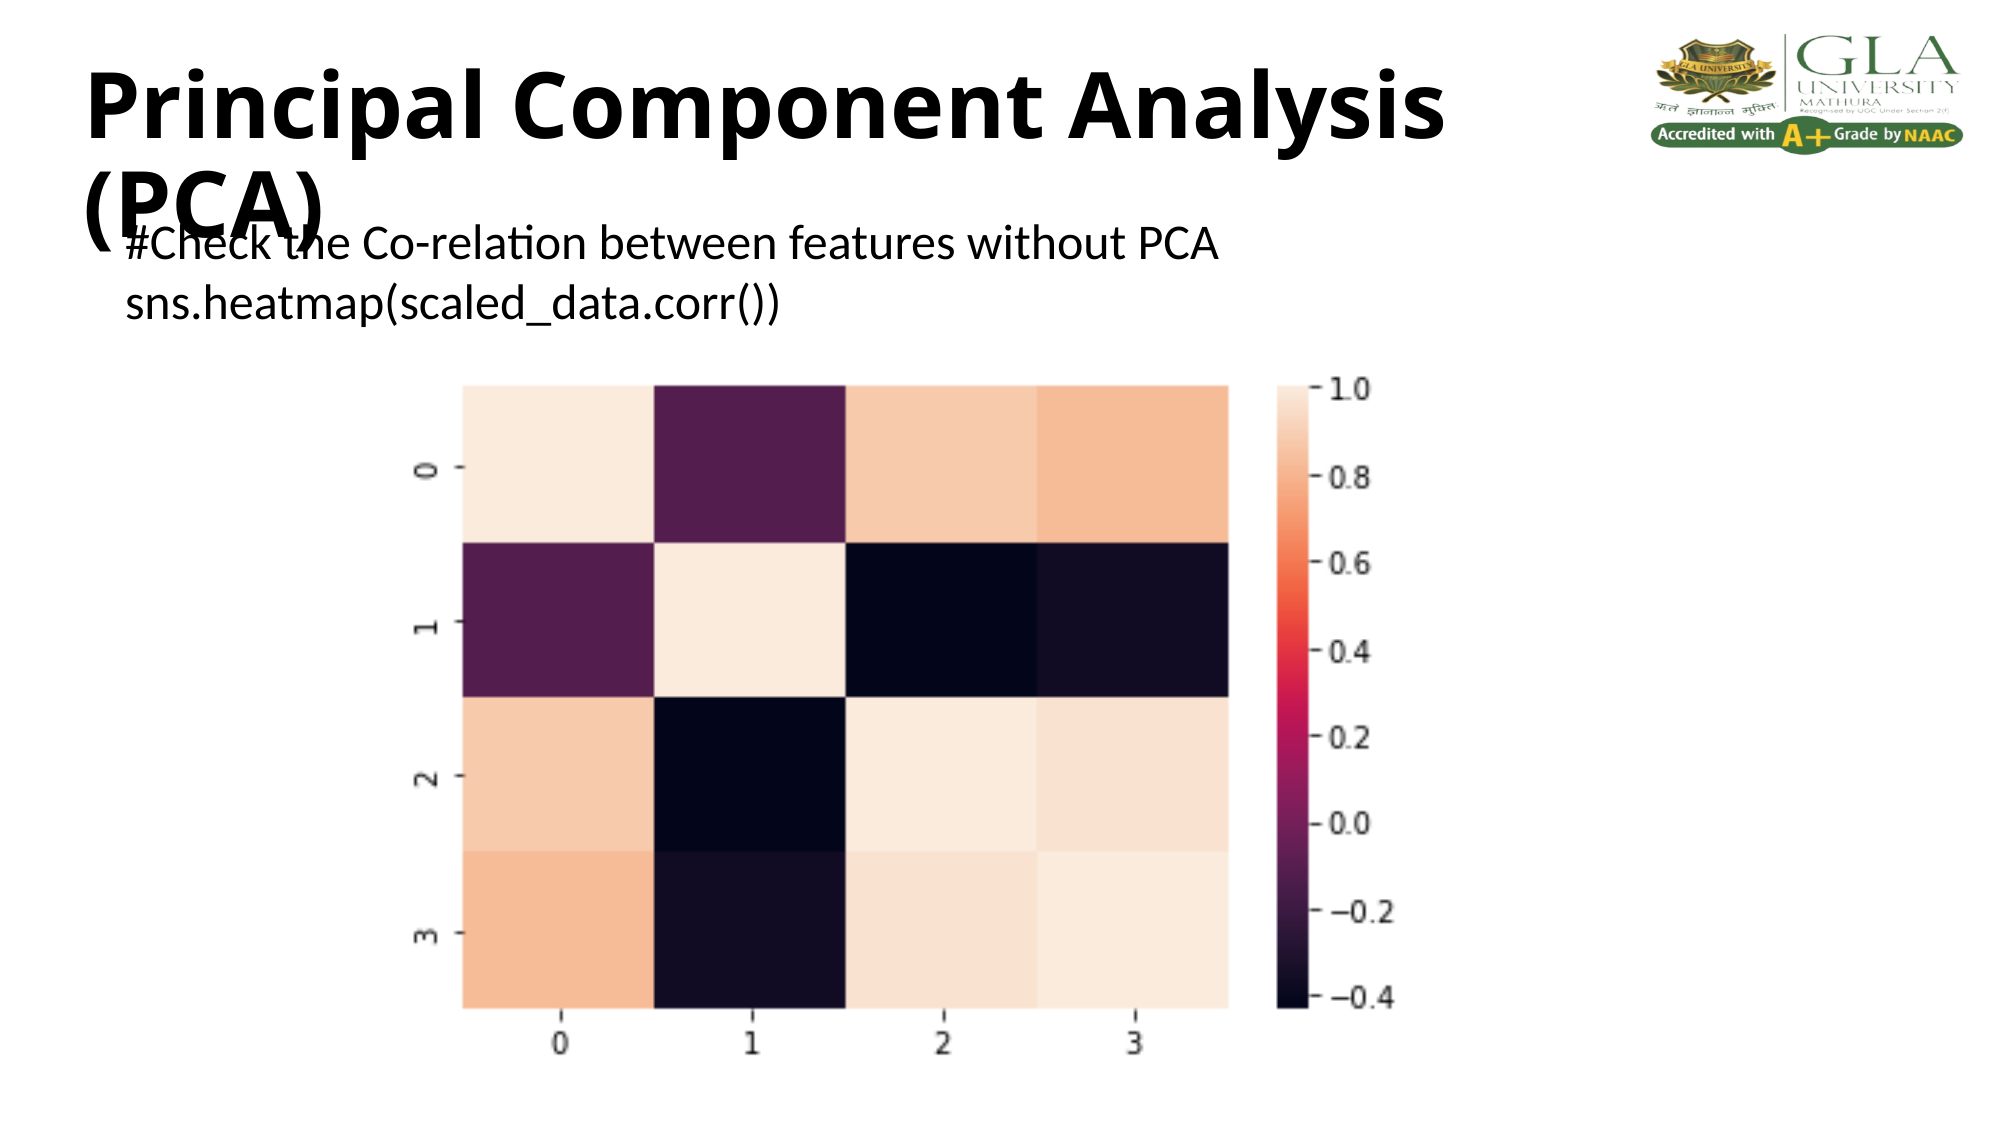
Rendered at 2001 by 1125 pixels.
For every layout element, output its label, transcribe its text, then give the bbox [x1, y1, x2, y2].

picture [395, 358, 1418, 1078]
text_box Principal Component Analysis (PCA) [68, 52, 1599, 270]
picture [1635, 0, 1983, 162]
text_box #Check the Co-relation between features without PCA sns.heatmap(scaled_data.corr()) [110, 201, 1703, 337]
